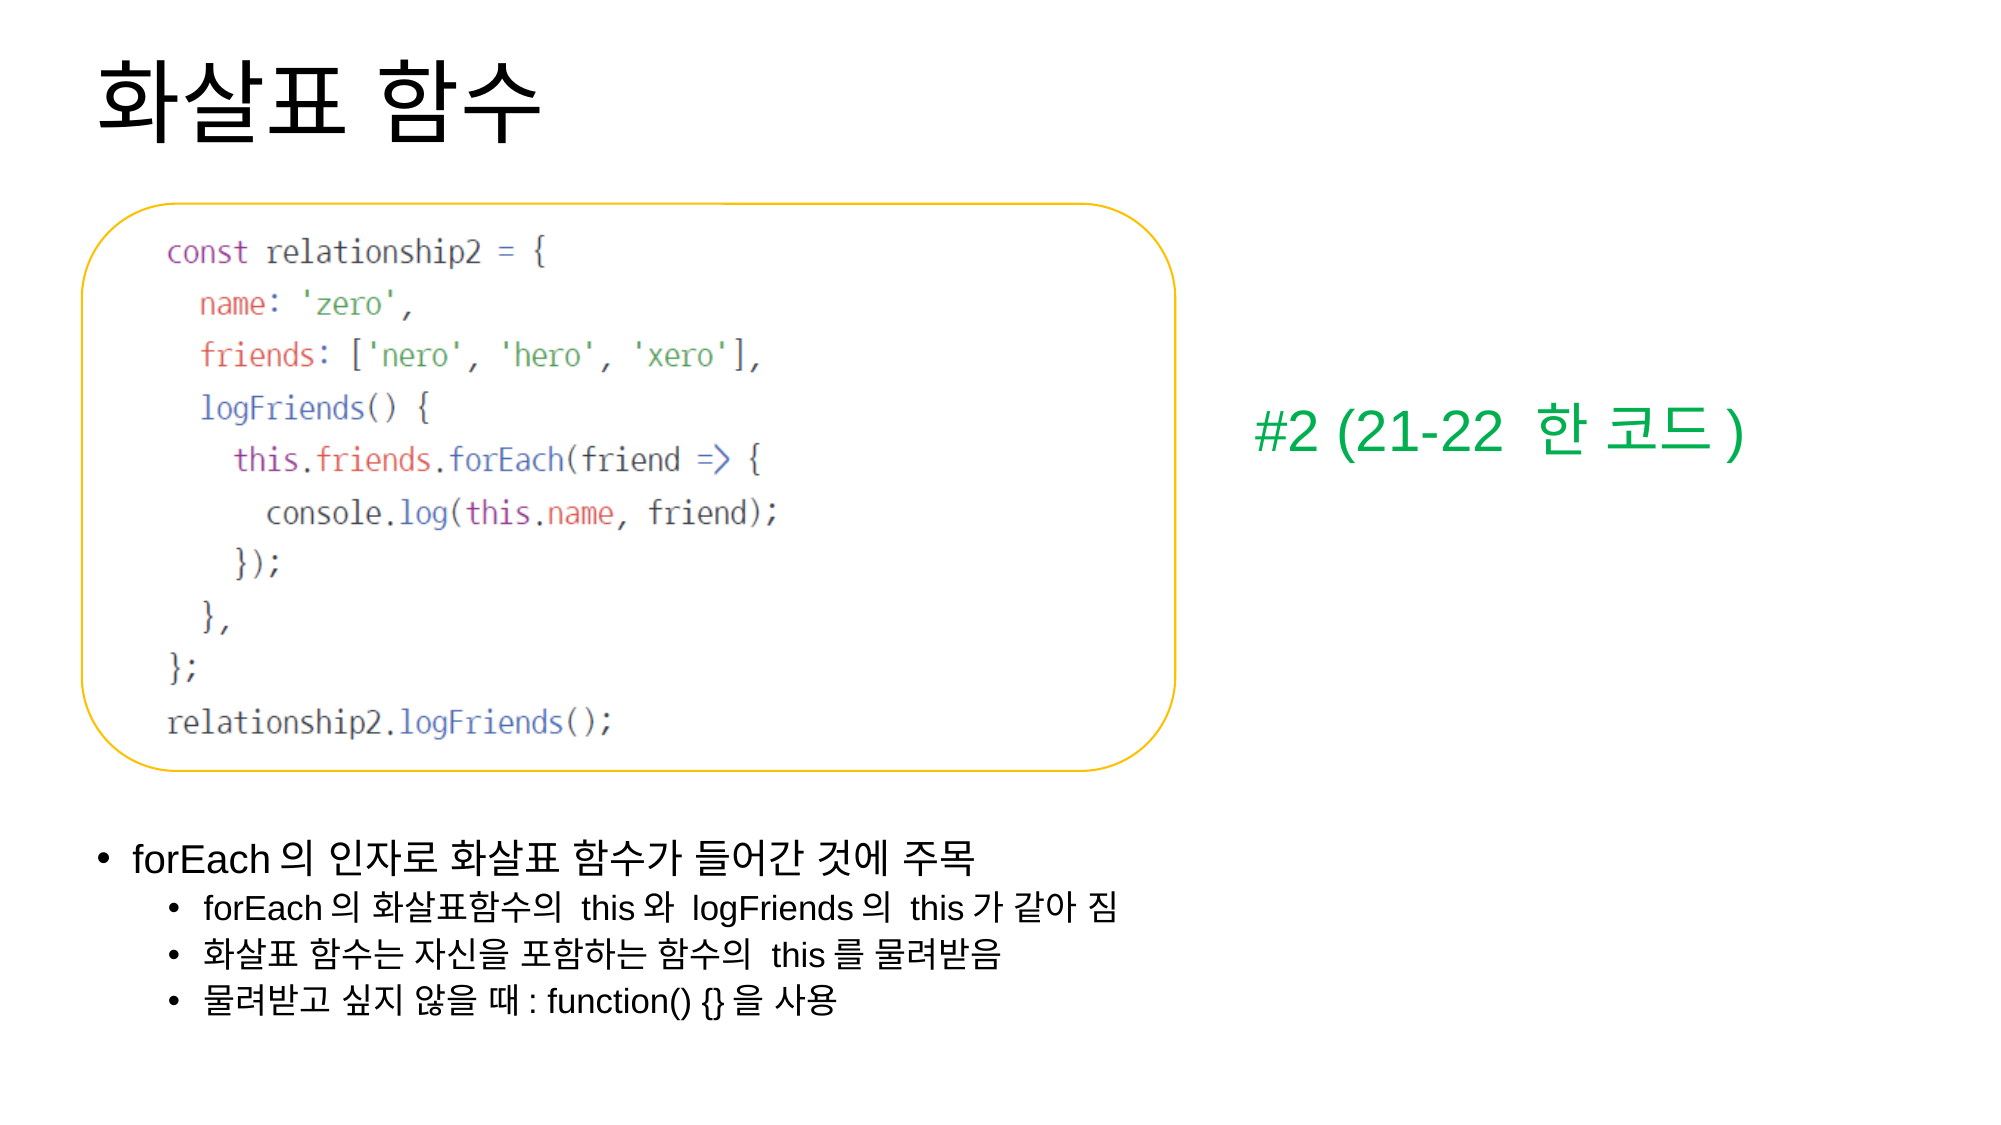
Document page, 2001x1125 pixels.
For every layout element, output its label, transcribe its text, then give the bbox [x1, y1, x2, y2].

text_box forEach의 인자로 화살표 함수가 들어간 것에 주목 forEach의 화살표함수의 this와 logFriends의 this가 같아 짐 화살표 함수는 자신을 포함하는 함수의 this를 물려받음 물려받고 싶지 않을 때: function() {}을 사용 [81, 222, 1412, 1037]
text_box 화살표 함수 [81, 49, 1412, 182]
text_box #2 (21-22 한 코드) [1240, 385, 1761, 471]
text_box [80, 202, 1177, 772]
picture [138, 222, 819, 753]
